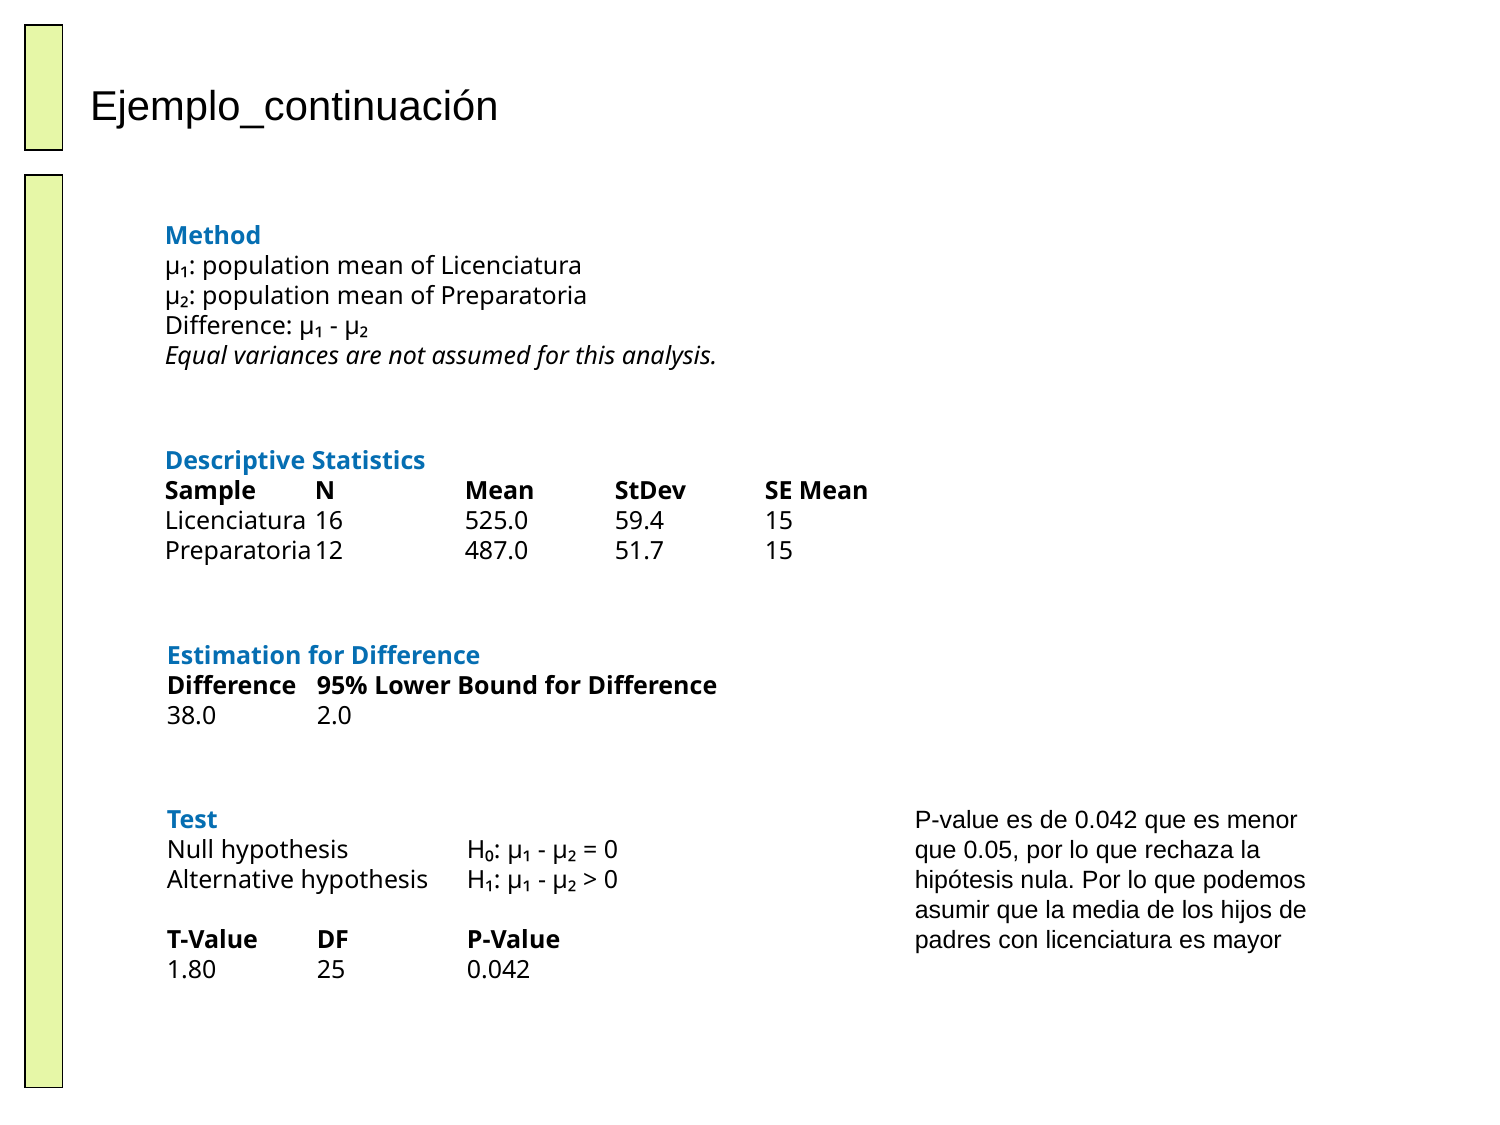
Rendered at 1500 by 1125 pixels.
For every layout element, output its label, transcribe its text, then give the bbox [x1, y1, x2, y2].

text_box Test Null hypothesis H₀: μ₁ - µ₂ = 0 Alternative hypothesis H₁: μ₁ - µ₂ > 0 T-Value DF P-Value 1.80 25 0.042 [152, 796, 902, 1021]
title Ejemplo_continuación [75, 45, 1425, 163]
text_box P-value es de 0.042 que es menor que 0.05, por lo que rechaza la hipótesis nula. Por lo que podemos asumir que la media de los hijos de padres con licenciatura es mayor [900, 796, 1325, 962]
text_box Descriptive Statistics Sample N Mean StDev SE Mean Licenciatura 16 525.0 59.4 15 Preparatoria 12 487.0 51.7 15 [149, 437, 1288, 602]
text_box Method μ₁: population mean of Licenciatura µ₂: population mean of Preparatoria Difference: μ₁ - µ₂ Equal variances are not assumed for this analysis. [149, 212, 900, 407]
text_box Estimation for Difference Difference 95% Lower Bound for Difference 38.0 2.0 [152, 632, 1075, 767]
